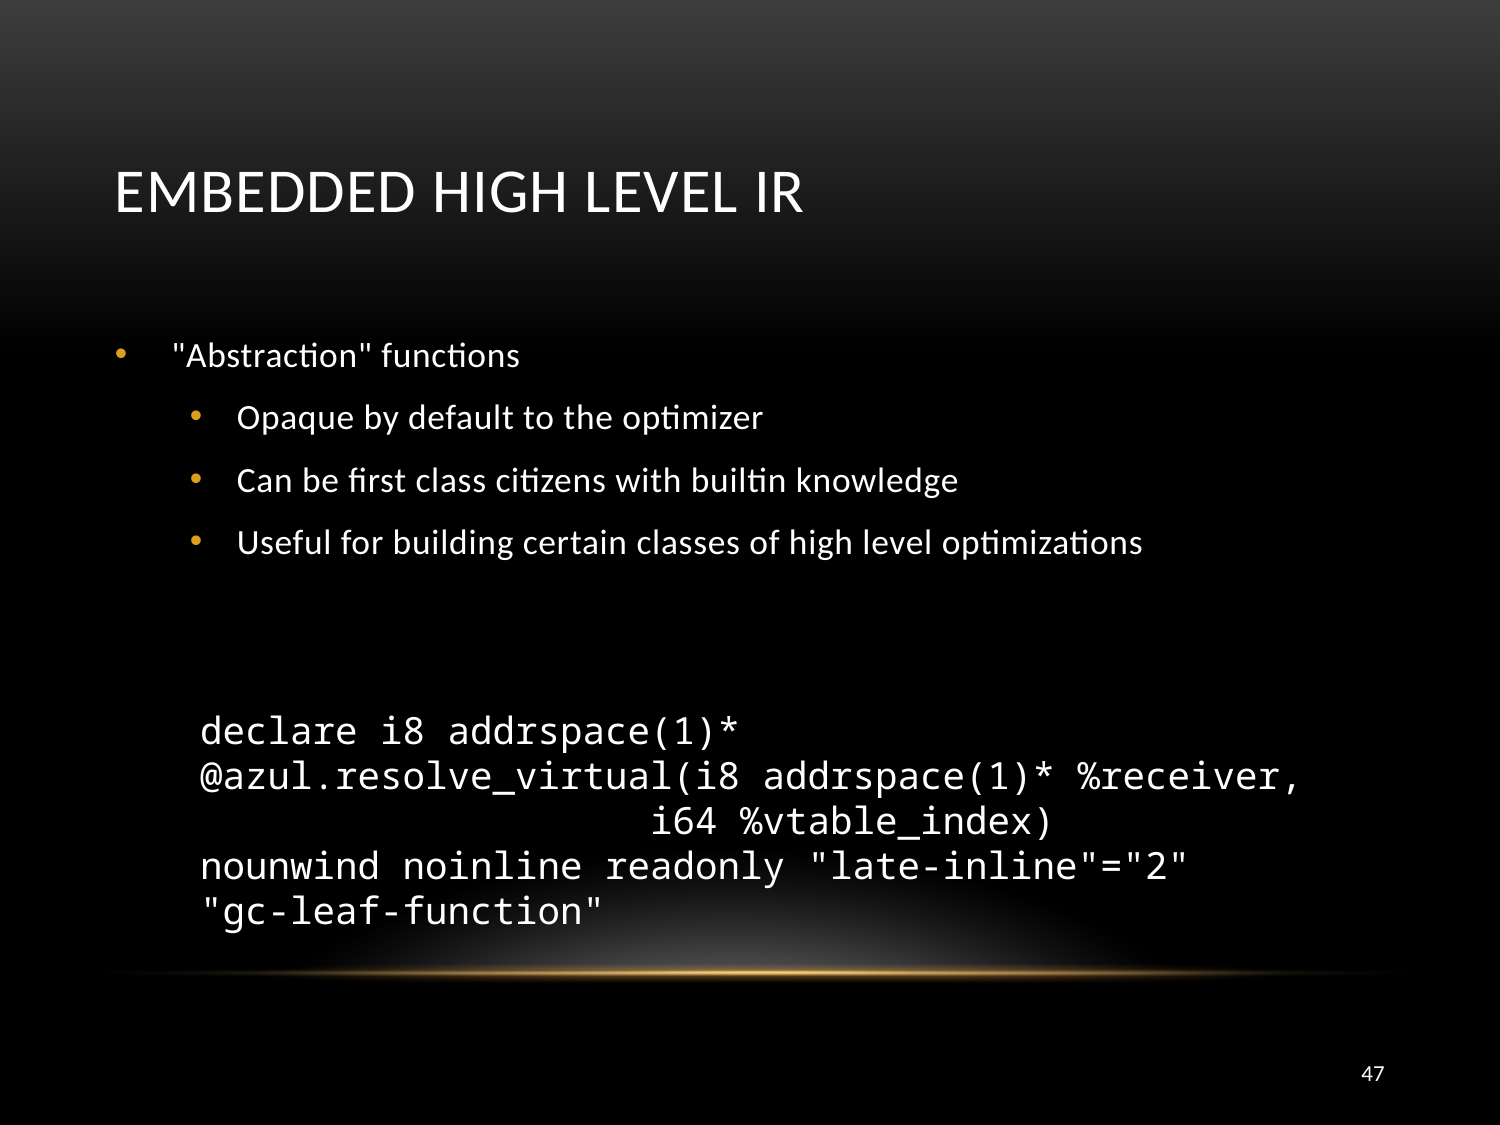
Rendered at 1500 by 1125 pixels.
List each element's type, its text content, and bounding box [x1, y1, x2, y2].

list "Abstraction" functions Opaque by default to the optimizer Can be first class citizens with builtin knowledge Useful for building certain classes of high level optimizations [99, 262, 1400, 938]
slide_number 47 [1237, 1042, 1400, 1103]
text_box declare i8 addrspace(1)* @azul.resolve_virtual(i8 addrspace(1)* %receiver, i64 %vtable_index) nounwind noinline readonly "late-inline"="2" "gc-leaf-function" [185, 699, 1373, 940]
picture [0, 0, 1500, 1125]
title Embedded High Level IR [99, 45, 1400, 233]
